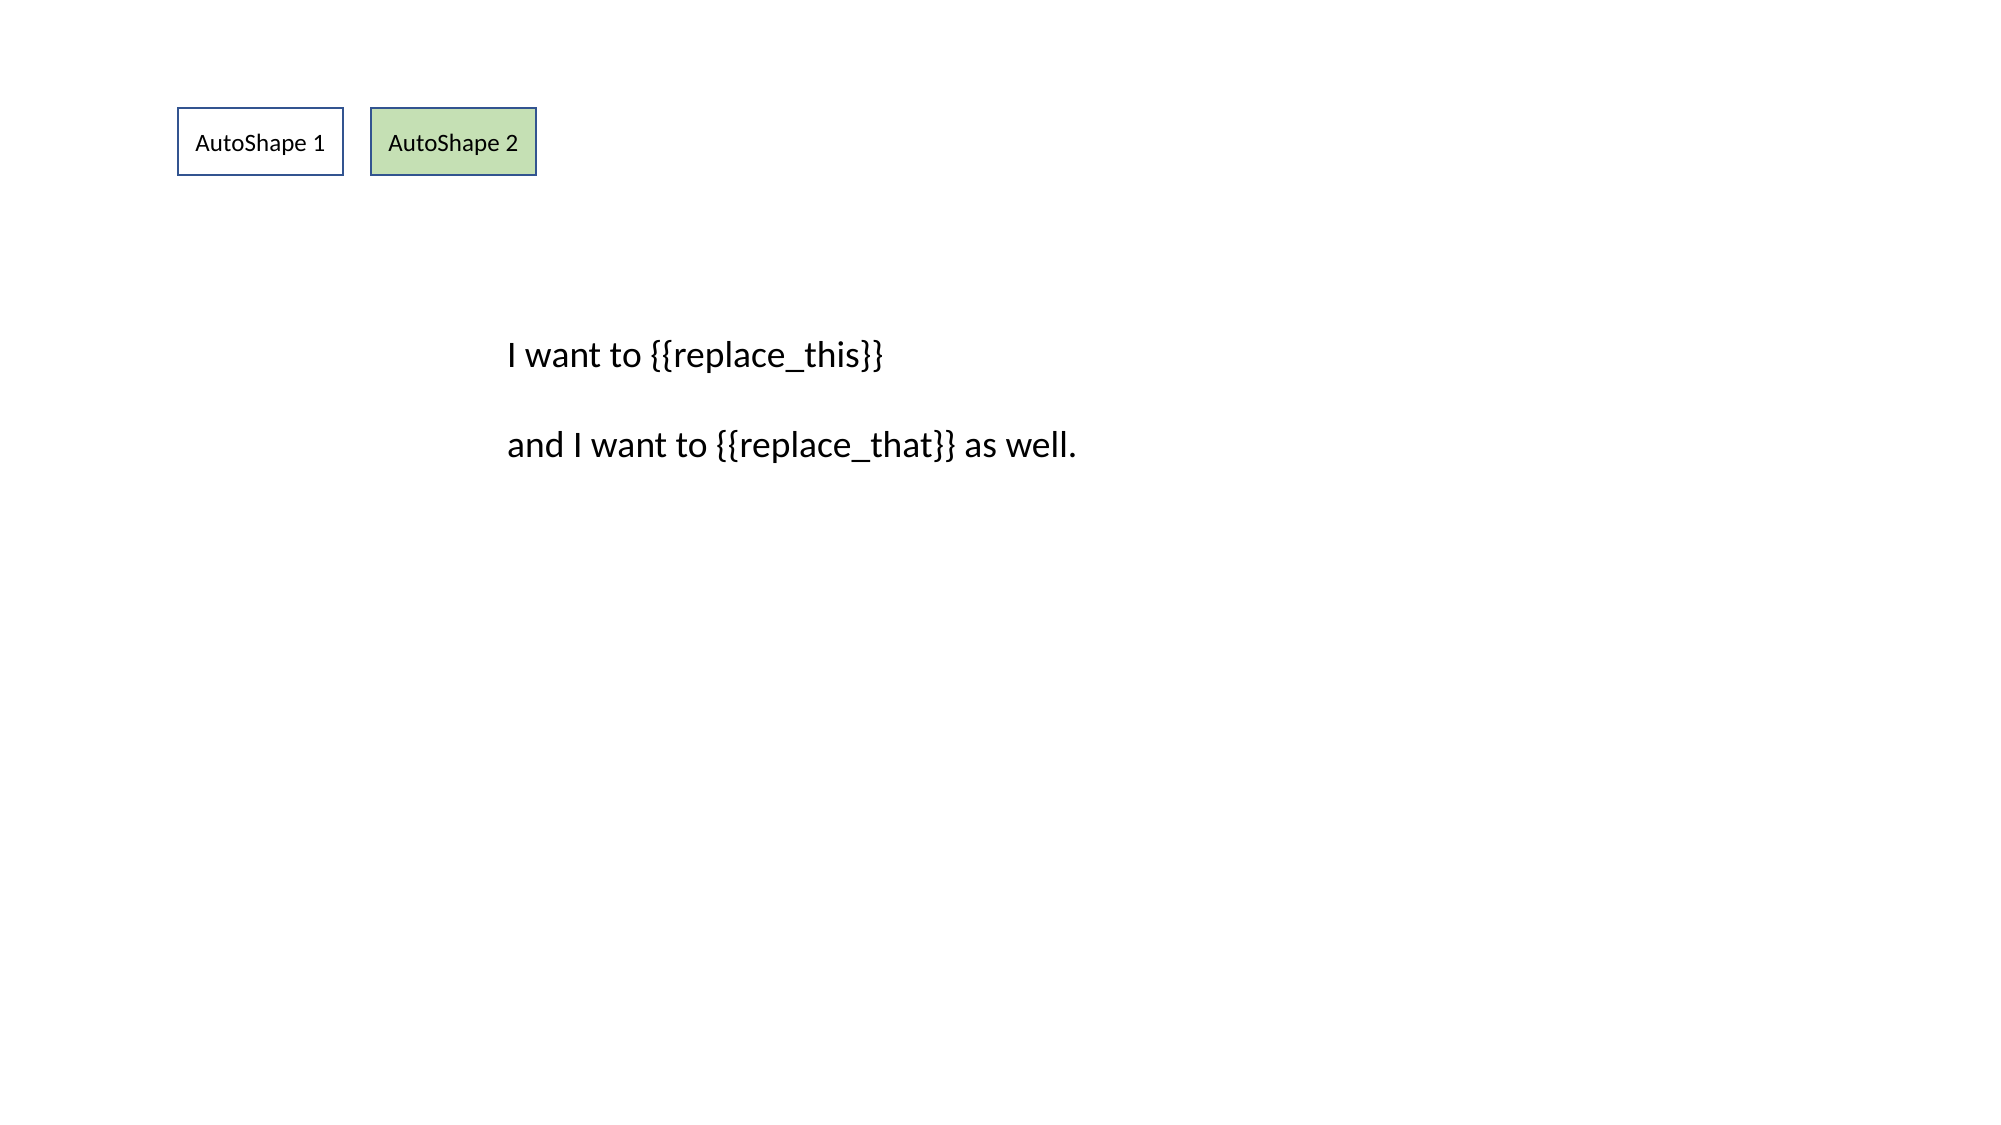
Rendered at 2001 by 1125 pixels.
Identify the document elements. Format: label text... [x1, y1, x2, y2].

text_box I want to {{replace_this}} and I want to {{replace_that}} as well. [492, 322, 1402, 473]
text_box AutoShape 2 [370, 107, 537, 176]
text_box AutoShape 1 [177, 107, 344, 176]
